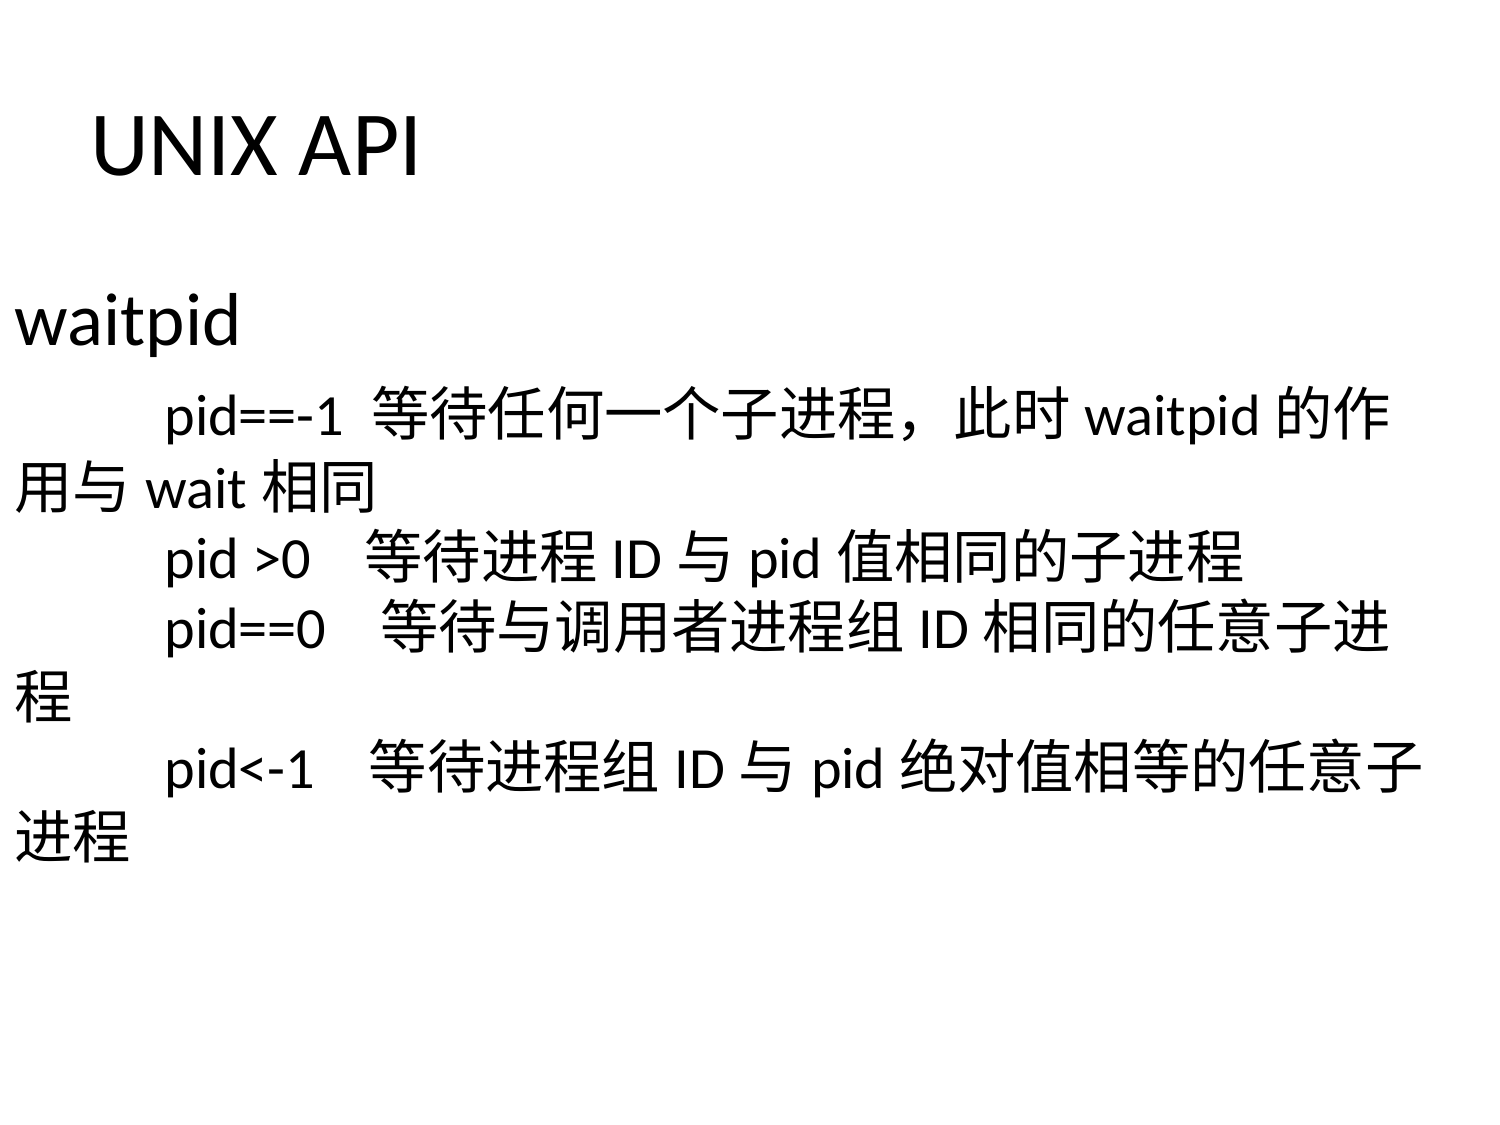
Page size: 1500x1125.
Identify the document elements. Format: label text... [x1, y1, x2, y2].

title UNIX API [75, 45, 1425, 233]
text_box waitpid pid==-1 等待任何一个子进程，此时waitpid的作用与wait相同 pid >0 等待进程ID与pid值相同的子进程 pid==0 等待与调用者进程组ID相同的任意子进程 pid<-1 等待进程组ID与pid绝对值相等的任意子进程 [0, 262, 1459, 948]
